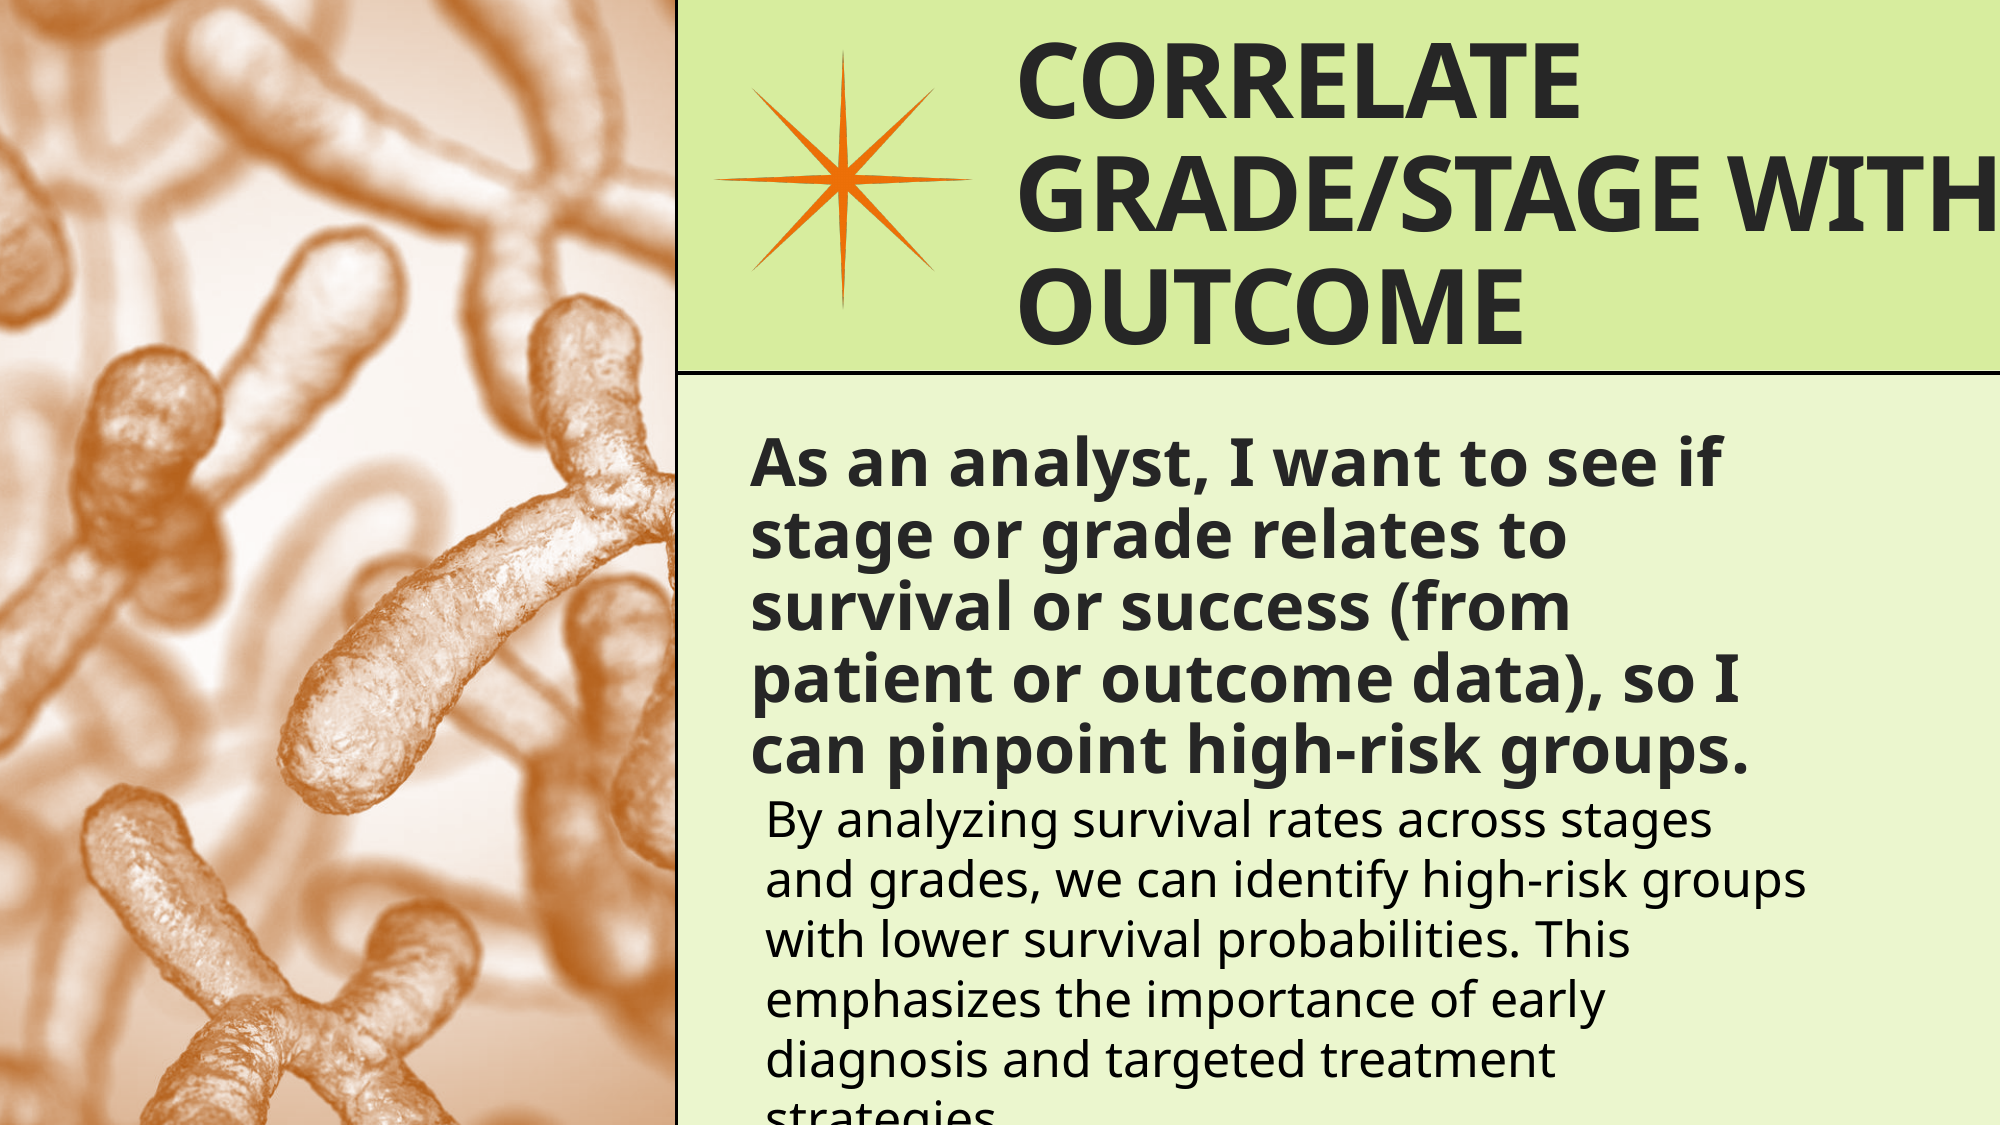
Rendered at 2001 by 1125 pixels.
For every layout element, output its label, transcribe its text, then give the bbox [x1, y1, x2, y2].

picture [702, 38, 984, 321]
text_box By analyzing survival rates across stages and grades, we can identify high-risk groups with lower survival probabilities. This emphasizes the importance of early diagnosis and targeted treatment strategies. [750, 780, 1829, 1125]
subtitle As an analyst, I want to see if stage or grade relates to survival or success (from patient or outcome data), so I can pinpoint high-risk groups. [750, 428, 1829, 697]
picture [0, 0, 676, 1125]
title Correlate Grade/Stage with Outcome [1014, 26, 2000, 368]
